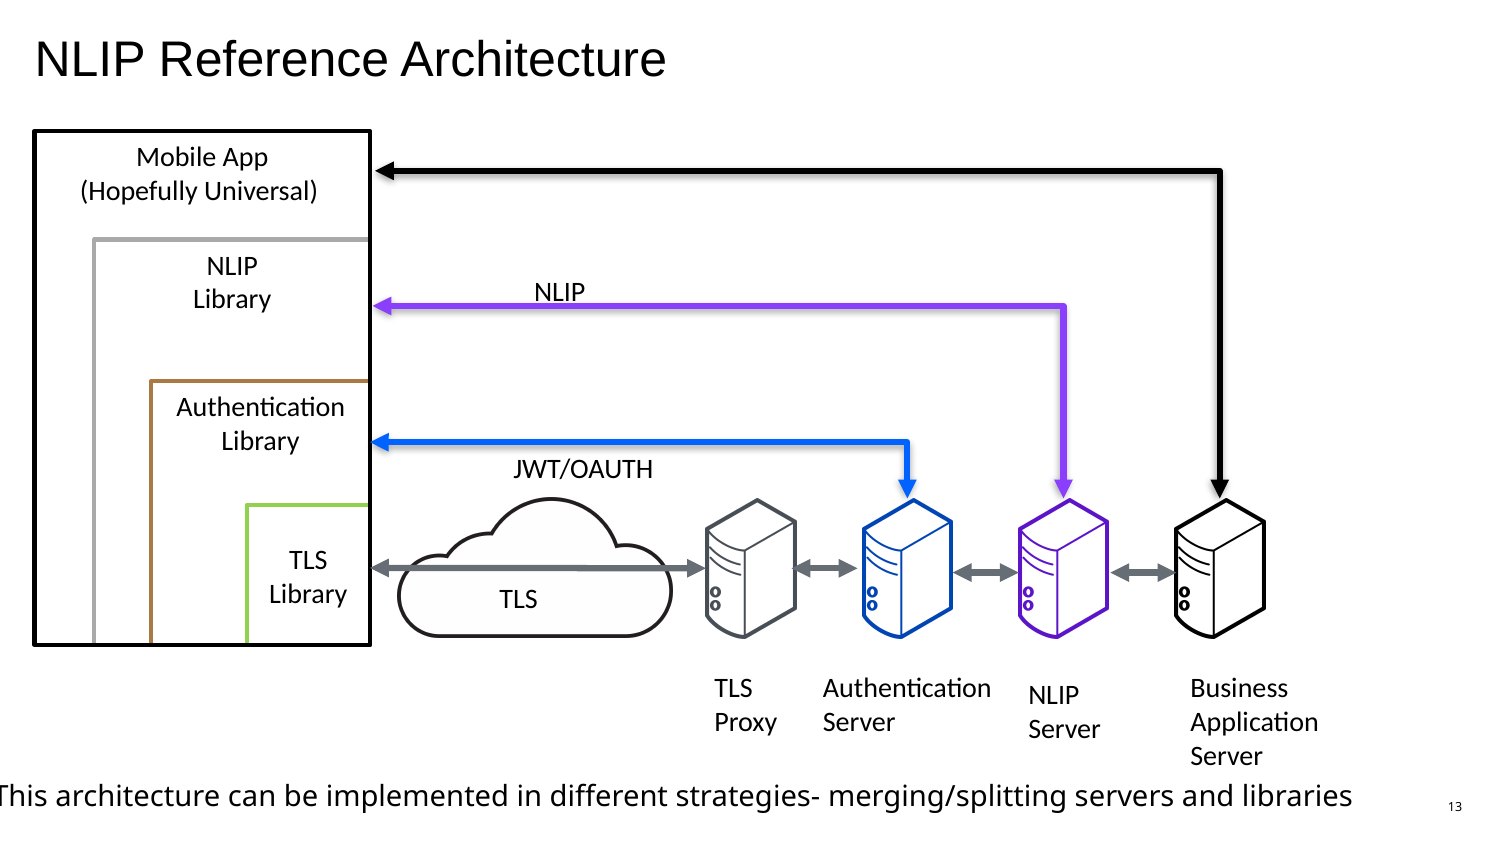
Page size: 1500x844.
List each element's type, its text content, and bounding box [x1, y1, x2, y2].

text_box Mobile App (Hopefully Universal) [32, 129, 372, 647]
text_box This architecture can be implemented in different strategies- merging/splitting servers and libraries [0, 770, 1369, 820]
slide_number 13 [1162, 793, 1463, 821]
text_box Business Application Server [1175, 662, 1334, 770]
text_box NLIP Server [1013, 668, 1121, 752]
picture [861, 499, 953, 639]
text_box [374, 170, 1221, 499]
text_box TLS Proxy [699, 662, 793, 745]
picture [396, 499, 674, 567]
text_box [369, 441, 908, 499]
picture [396, 569, 674, 639]
text_box Authentication Server [808, 662, 1007, 745]
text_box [372, 305, 1064, 499]
picture [1174, 498, 1266, 639]
picture [1017, 499, 1110, 639]
title NLIP Reference Architecture [34, 33, 1040, 107]
picture [705, 499, 797, 639]
